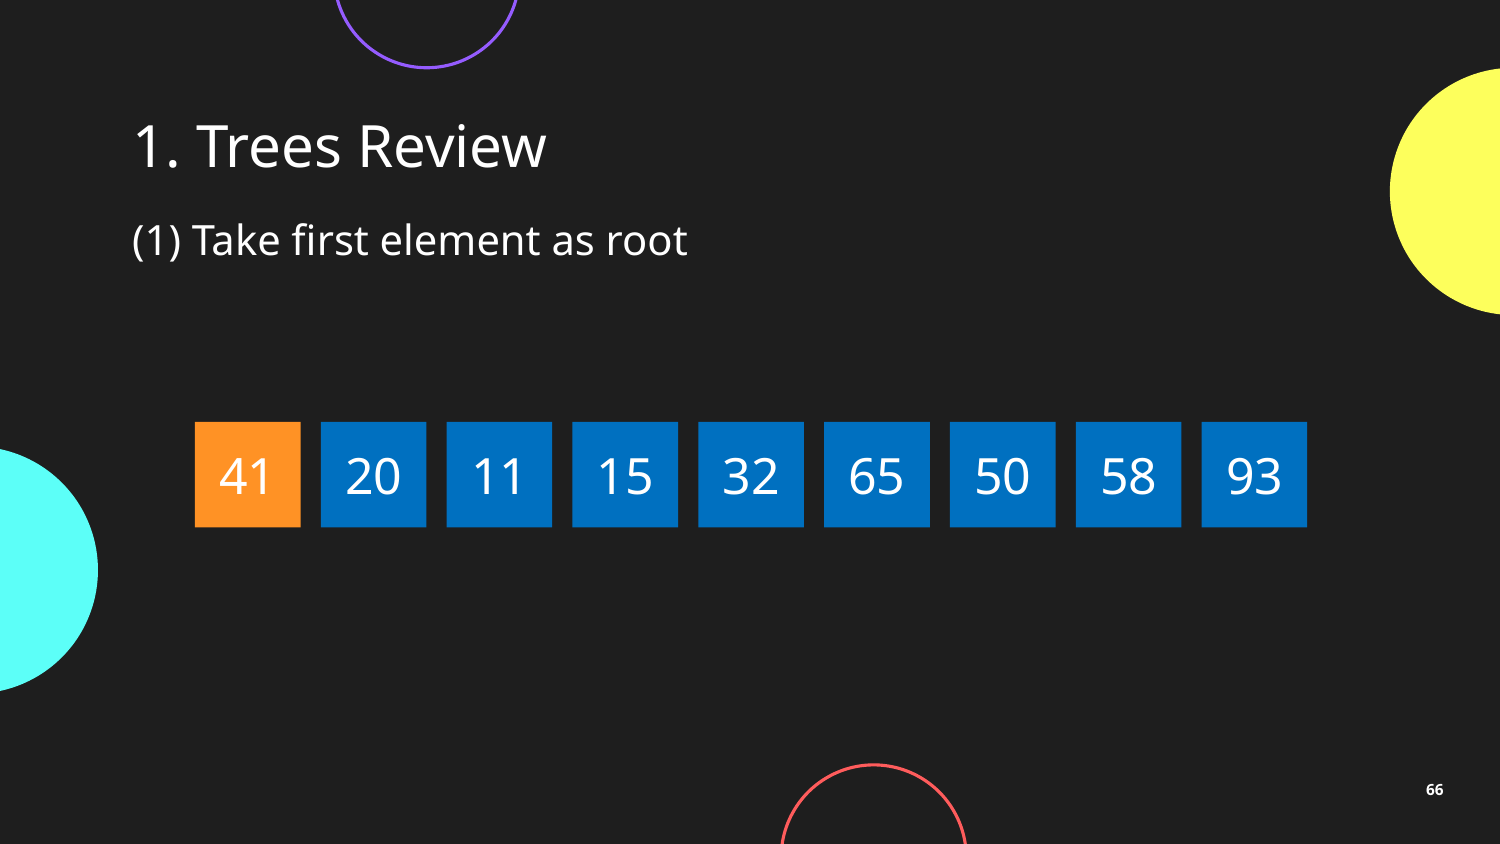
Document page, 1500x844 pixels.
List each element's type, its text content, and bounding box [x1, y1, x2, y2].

title 1. Trees Review [117, 106, 1383, 183]
text_box (1) Take first element as root [117, 199, 1217, 276]
text_box 65 [822, 420, 932, 530]
text_box 11 [445, 420, 554, 530]
text_box 50 [948, 420, 1058, 530]
text_box 20 [319, 420, 428, 530]
text_box 58 [1074, 420, 1183, 530]
text_box 93 [1200, 420, 1309, 530]
text_box 32 [696, 420, 806, 530]
text_box 15 [570, 420, 680, 530]
text_box 41 [193, 420, 303, 530]
slide_number 66 [1389, 764, 1480, 816]
